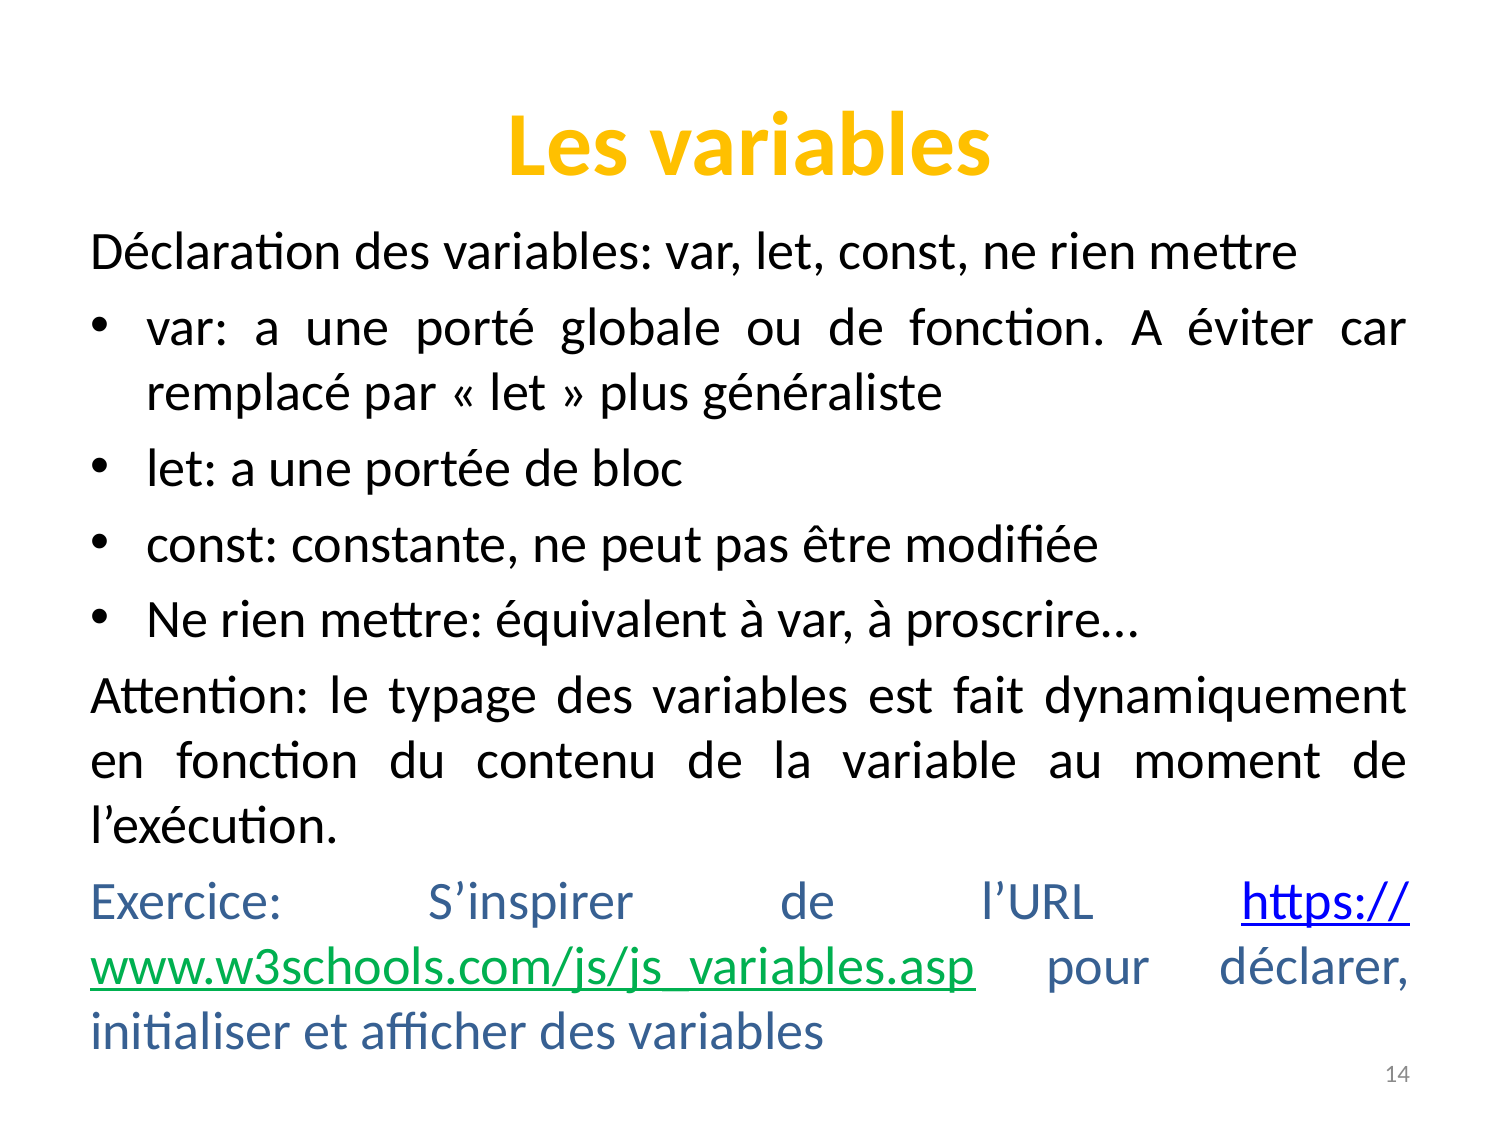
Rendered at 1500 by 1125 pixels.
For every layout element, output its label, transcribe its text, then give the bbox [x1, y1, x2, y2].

slide_number 14 [1074, 1042, 1425, 1103]
list Déclaration des variables: var, let, const, ne rien mettre var: a une porté globale ou de fonction. A éviter car remplacé par « let » plus généraliste let: a une portée de bloc const: constante, ne peut pas être modifiée Ne rien mettre: équivalent à var, à proscrire… Attention: le typage des variables est fait dynamiquement en fonction du contenu de la variable au moment de l’exécution. Exercice: S’inspirer de l’URL https://www.w3schools.com/js/js_variables.asp pour déclarer, initialiser et afficher des variables [75, 208, 1425, 1059]
title Les variables [75, 45, 1425, 208]
